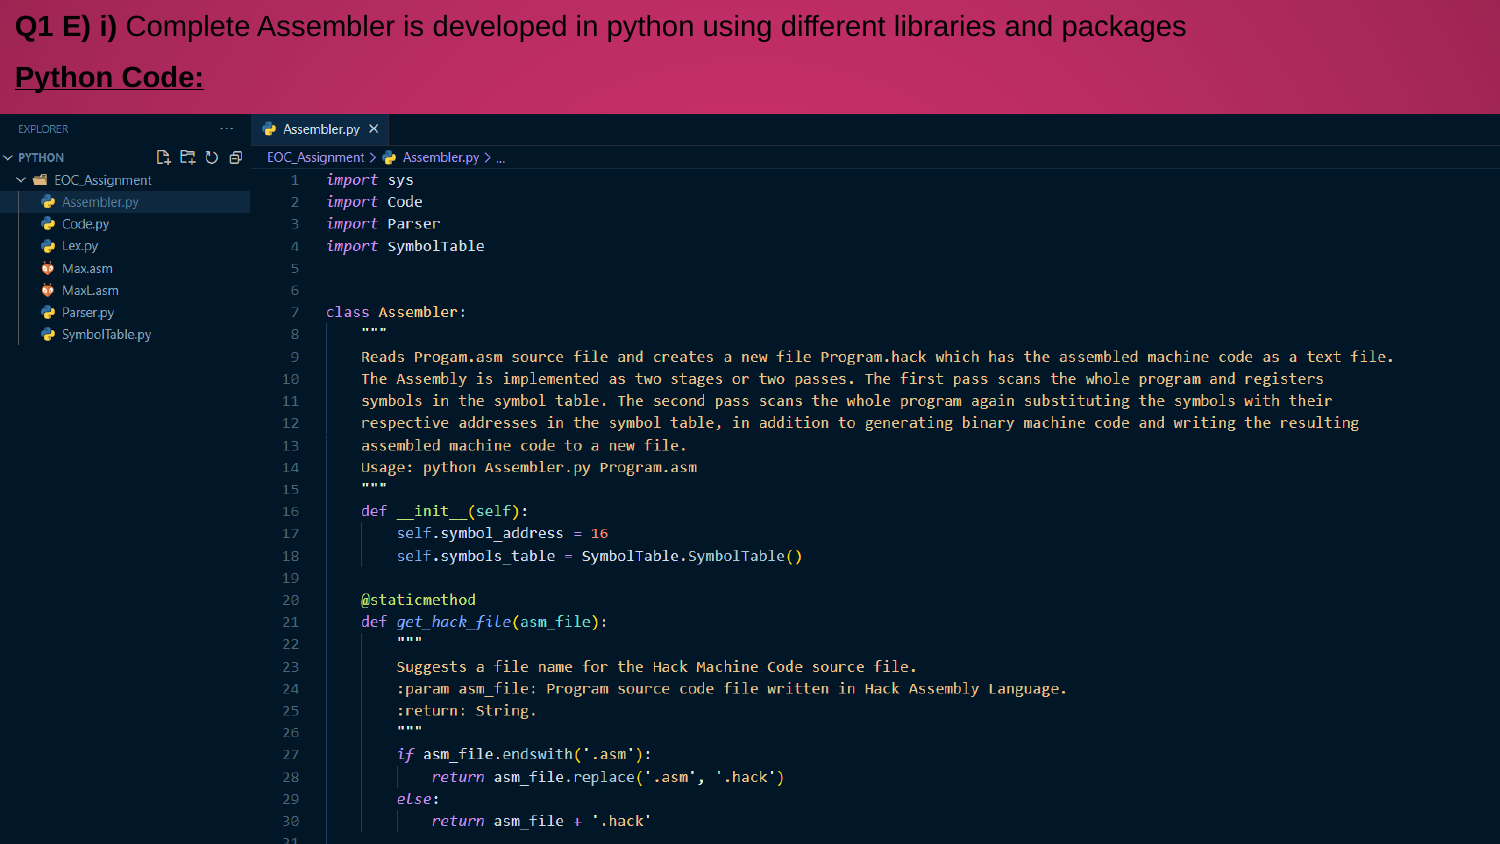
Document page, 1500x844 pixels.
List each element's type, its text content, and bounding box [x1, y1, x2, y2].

text_box Python Code: [0, 50, 246, 101]
text_box Q1 E) i) Complete Assembler is developed in python using different libraries and packages [0, 0, 1308, 50]
picture [0, 114, 1500, 844]
